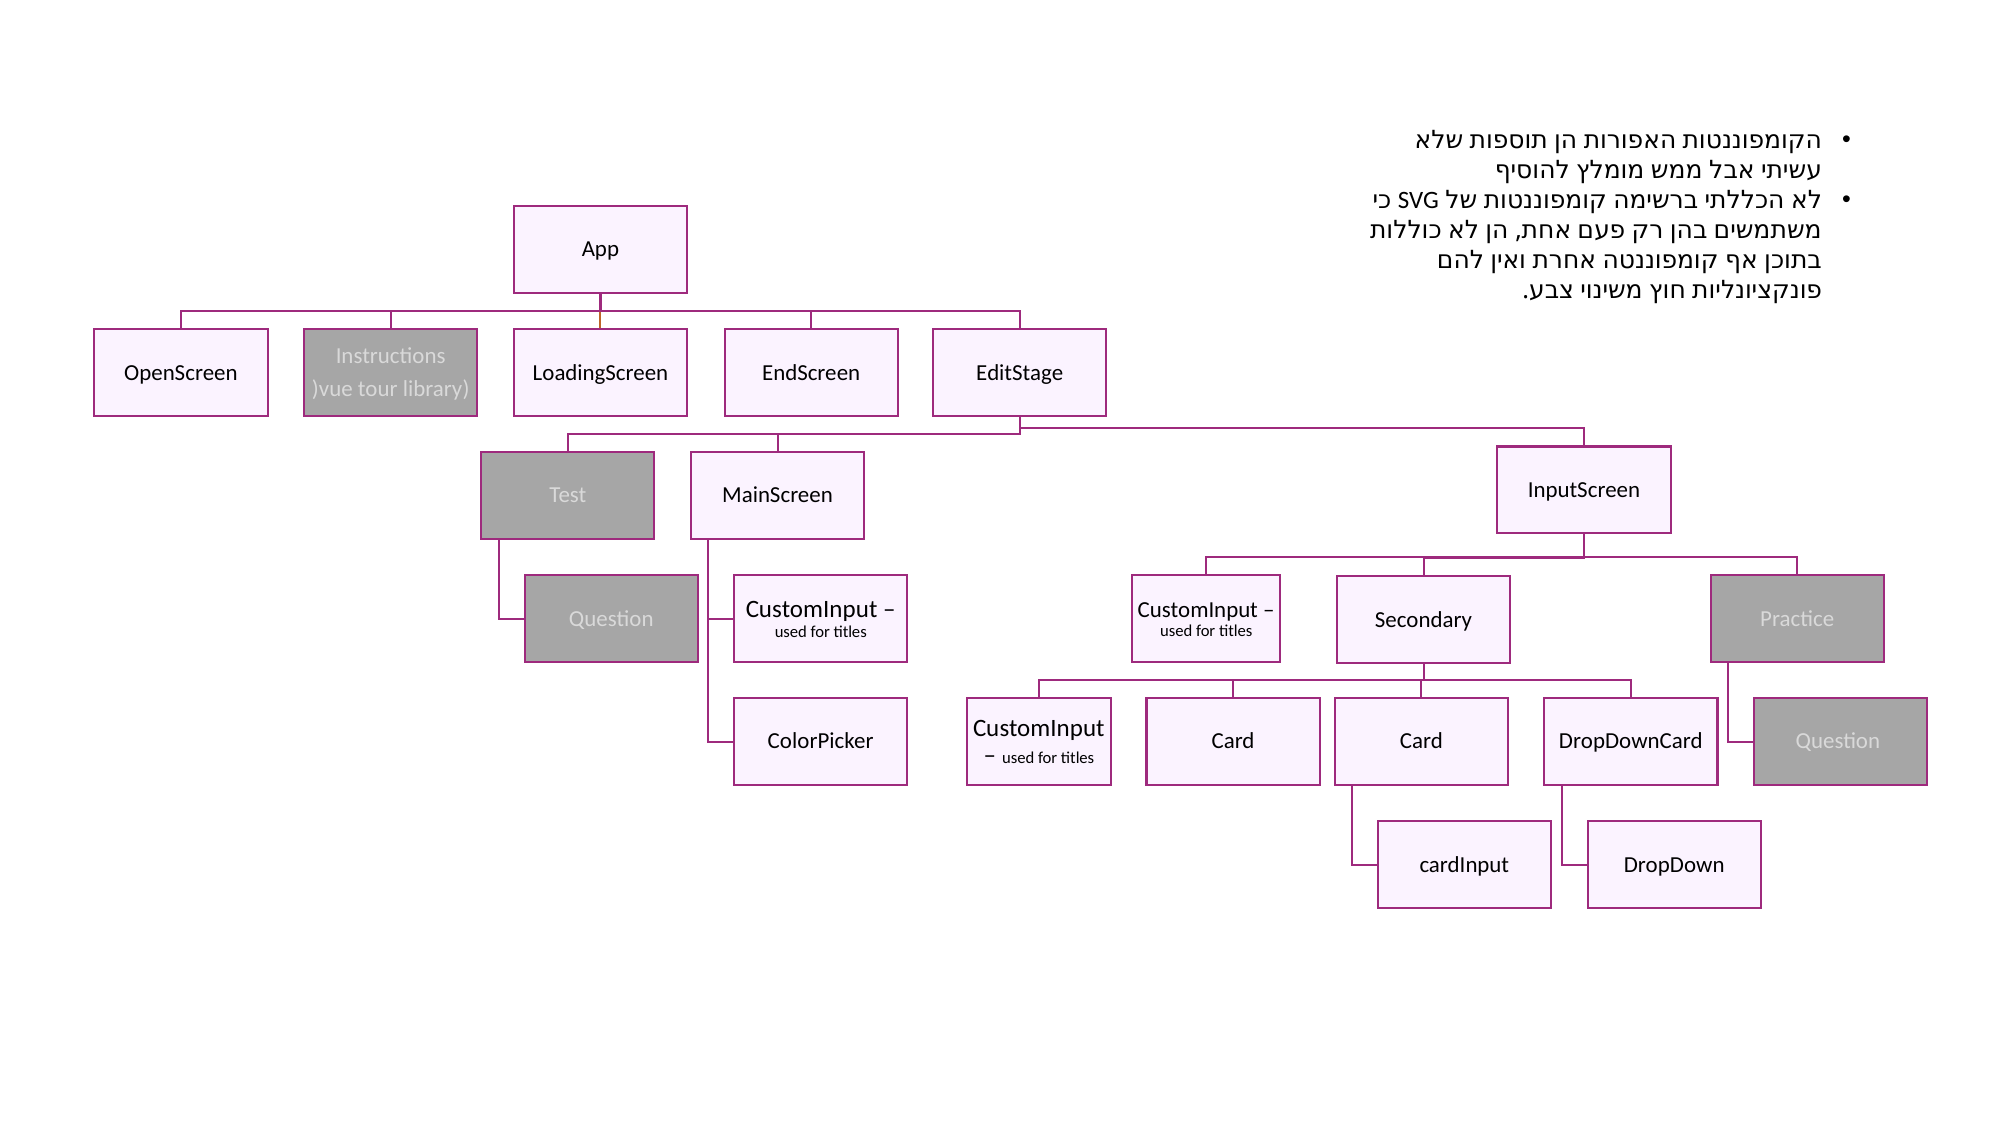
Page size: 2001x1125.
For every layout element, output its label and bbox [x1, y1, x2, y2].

text_box [93, 49, 1929, 1065]
